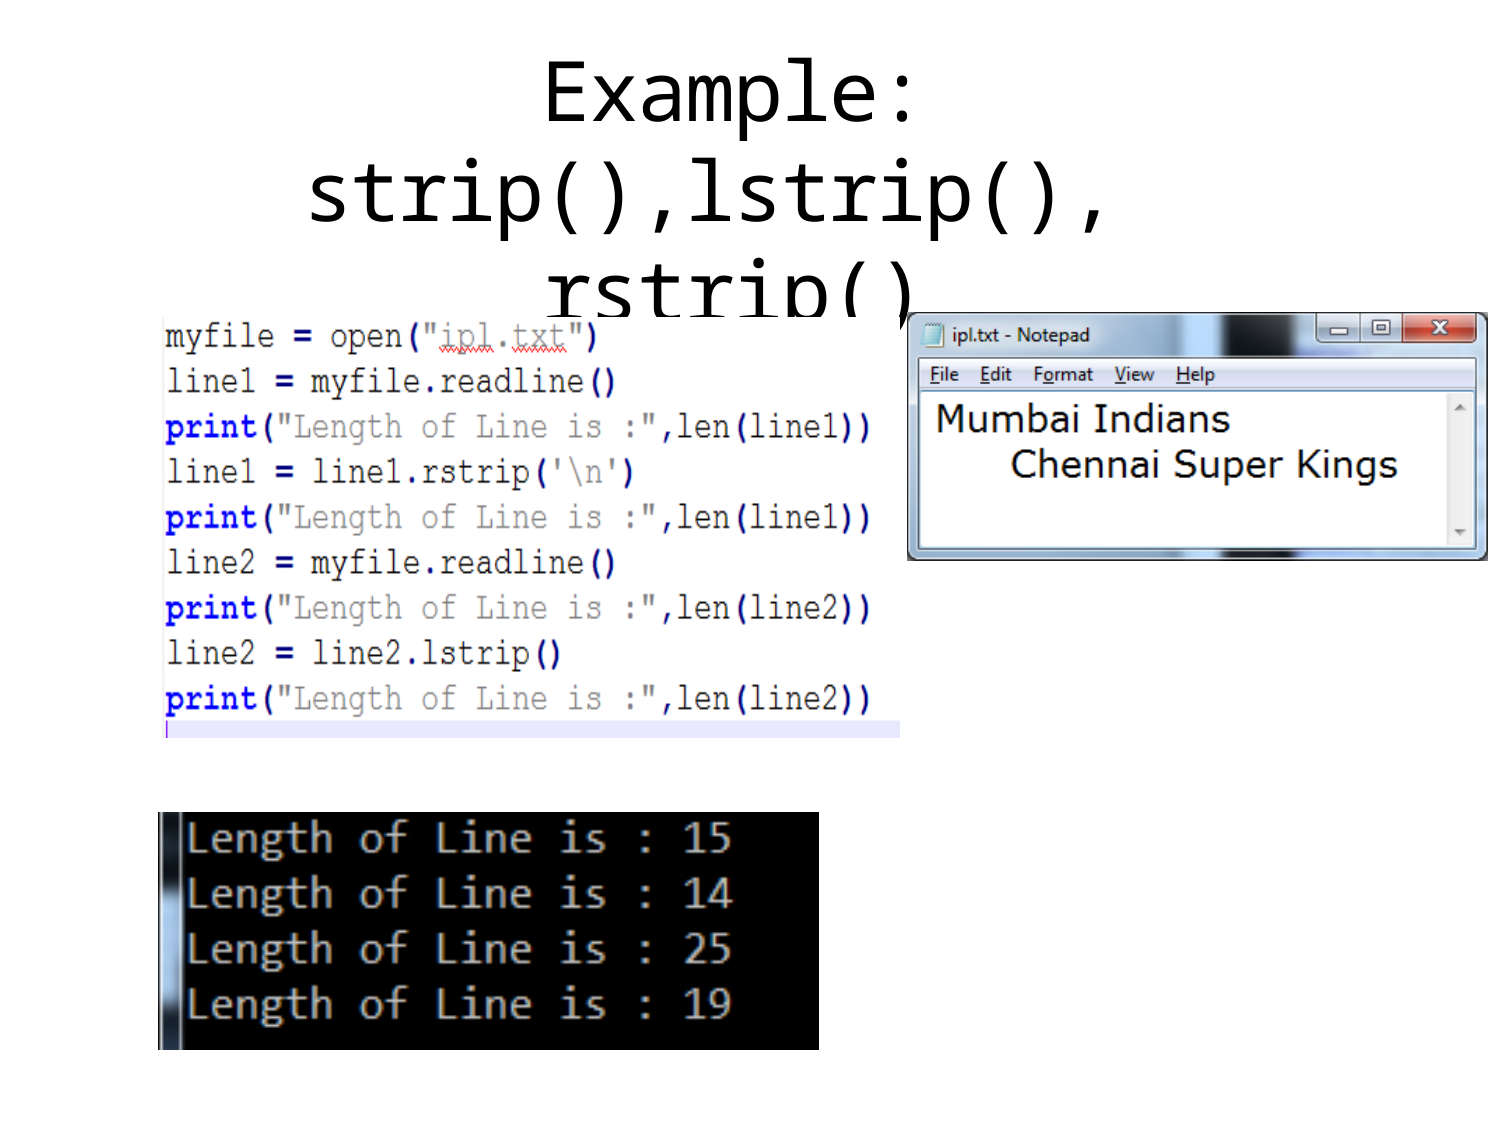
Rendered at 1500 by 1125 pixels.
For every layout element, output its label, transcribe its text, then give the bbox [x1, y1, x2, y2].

picture [158, 812, 819, 1051]
picture [162, 316, 901, 738]
title Example: strip(),lstrip(), rstrip() [162, 35, 1306, 317]
picture [907, 312, 1488, 562]
